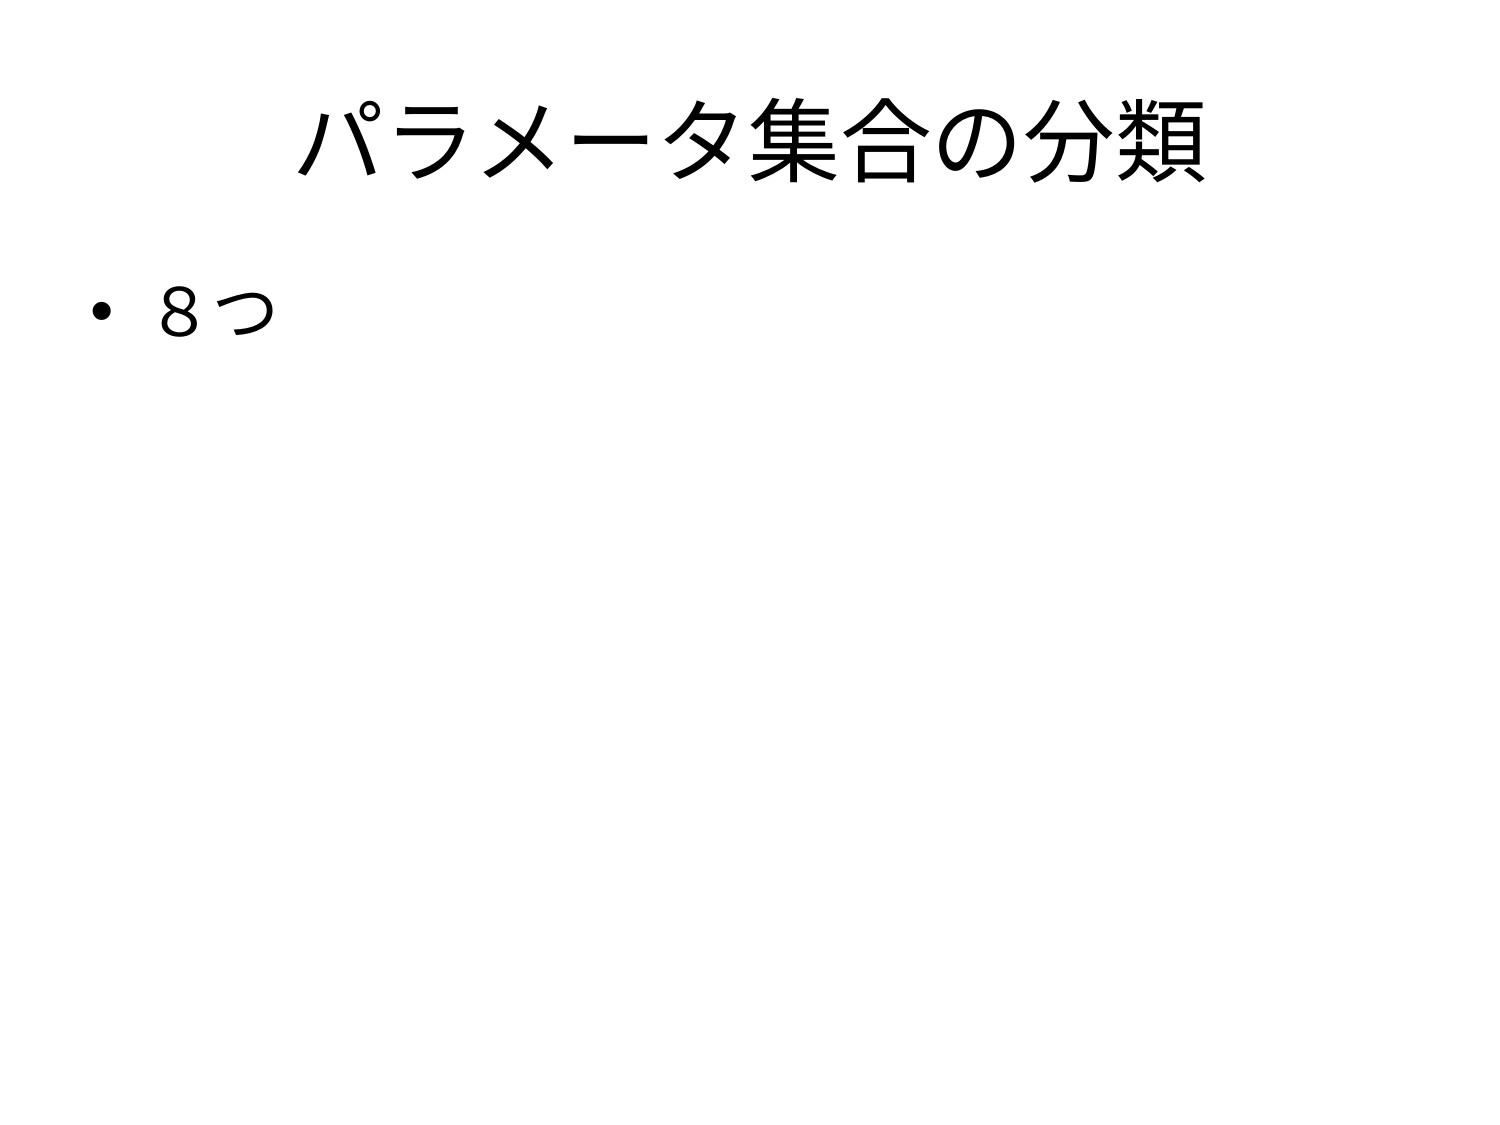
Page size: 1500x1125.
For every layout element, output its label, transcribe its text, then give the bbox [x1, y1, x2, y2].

list ８つ [75, 262, 1425, 1005]
title パラメータ集合の分類 [75, 45, 1425, 233]
